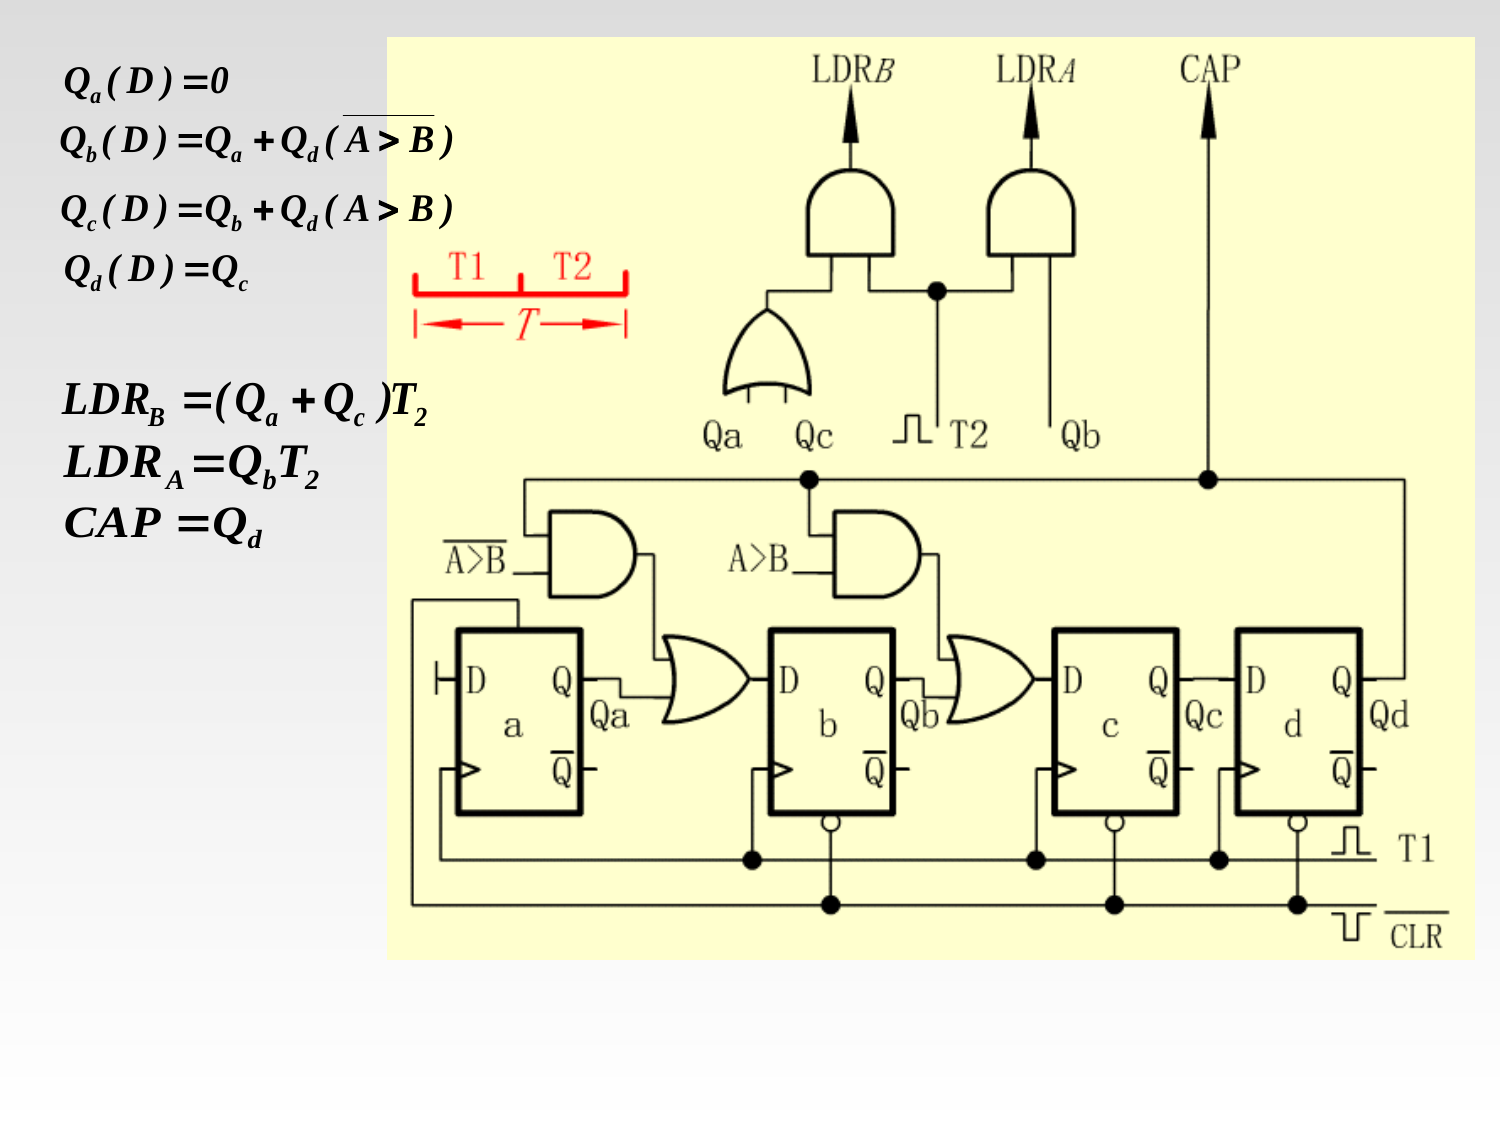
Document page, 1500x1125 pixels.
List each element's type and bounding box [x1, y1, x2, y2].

text_box [387, 37, 1476, 960]
text_box [52, 54, 458, 557]
